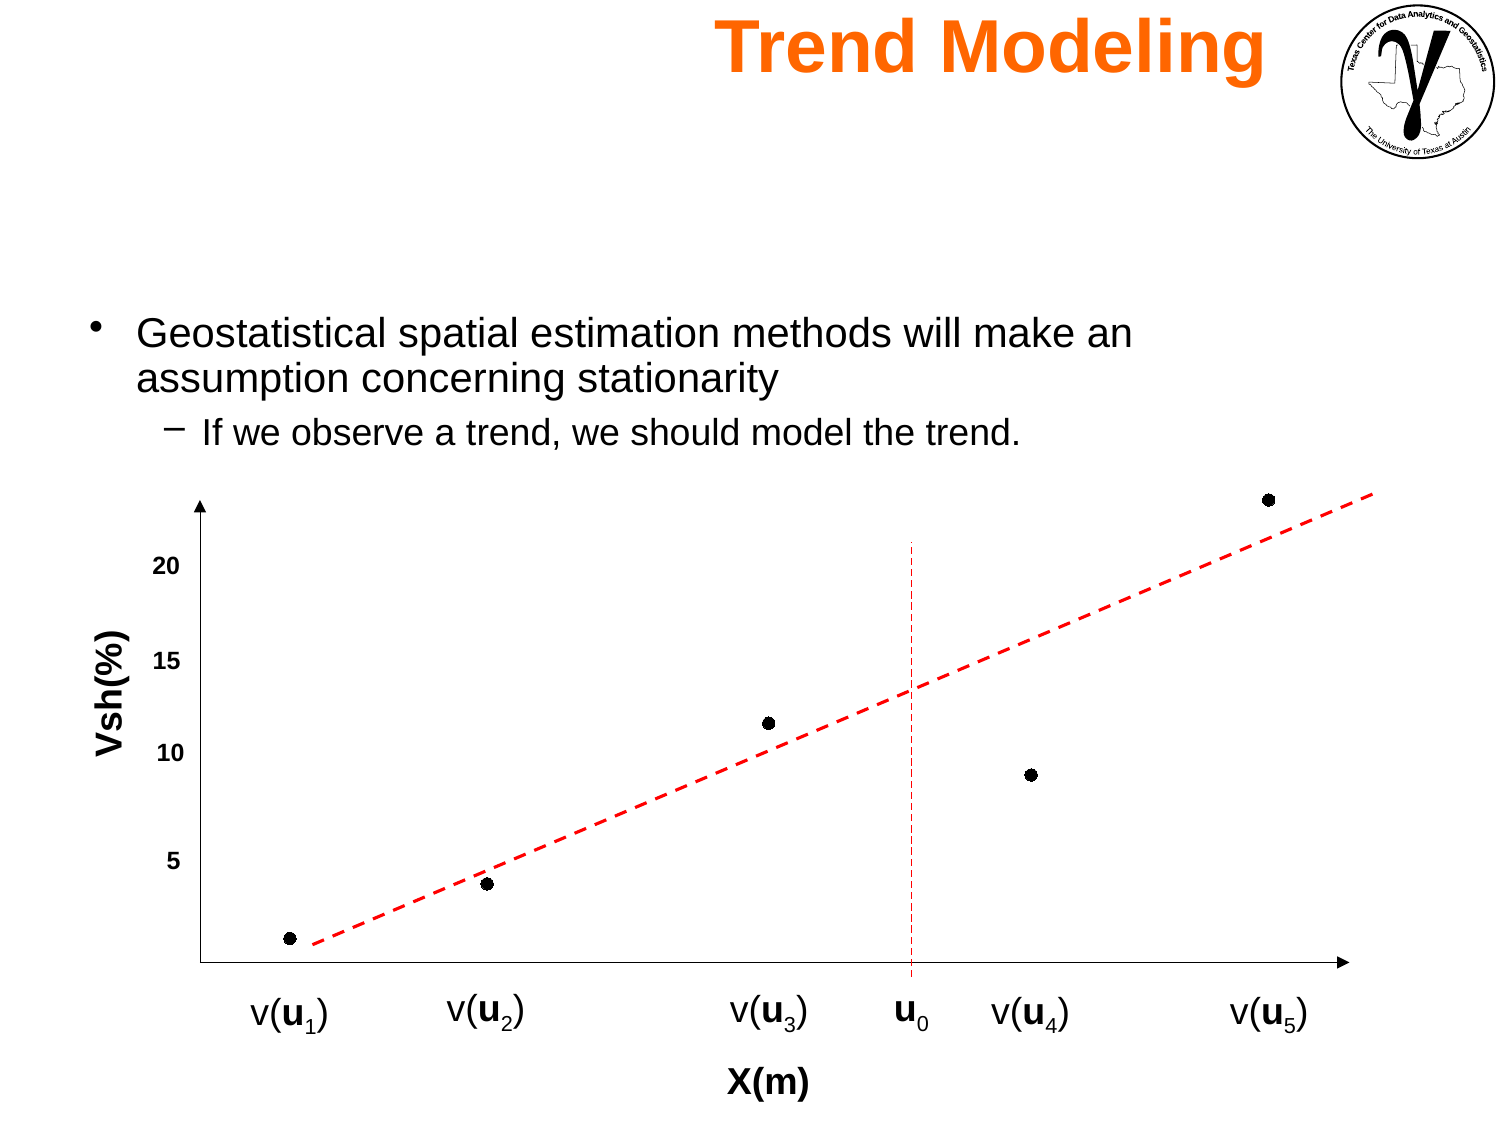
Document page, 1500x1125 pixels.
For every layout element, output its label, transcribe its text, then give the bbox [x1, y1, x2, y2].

text_box v(u5) [1215, 979, 1324, 1046]
text_box 5 [151, 837, 195, 883]
text_box Geostatistical spatial estimation methods will make an assumption concerning stationarity If we observe a trend, we should model the trend. [74, 304, 1350, 980]
text_box 15 [137, 637, 195, 683]
title Trend Modeling [451, 0, 1500, 188]
text_box Vsh(%) [76, 615, 137, 773]
text_box v(u3) [714, 977, 824, 1044]
text_box v(u1) [235, 980, 345, 1047]
text_box 10 [141, 729, 195, 775]
text_box 20 [137, 542, 195, 587]
text_box [283, 932, 297, 945]
text_box v(u4) [976, 979, 1085, 1046]
text_box u0 [879, 976, 944, 1043]
text_box v(u2) [431, 976, 541, 1043]
text_box X(m) [712, 1049, 826, 1110]
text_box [312, 493, 1374, 945]
